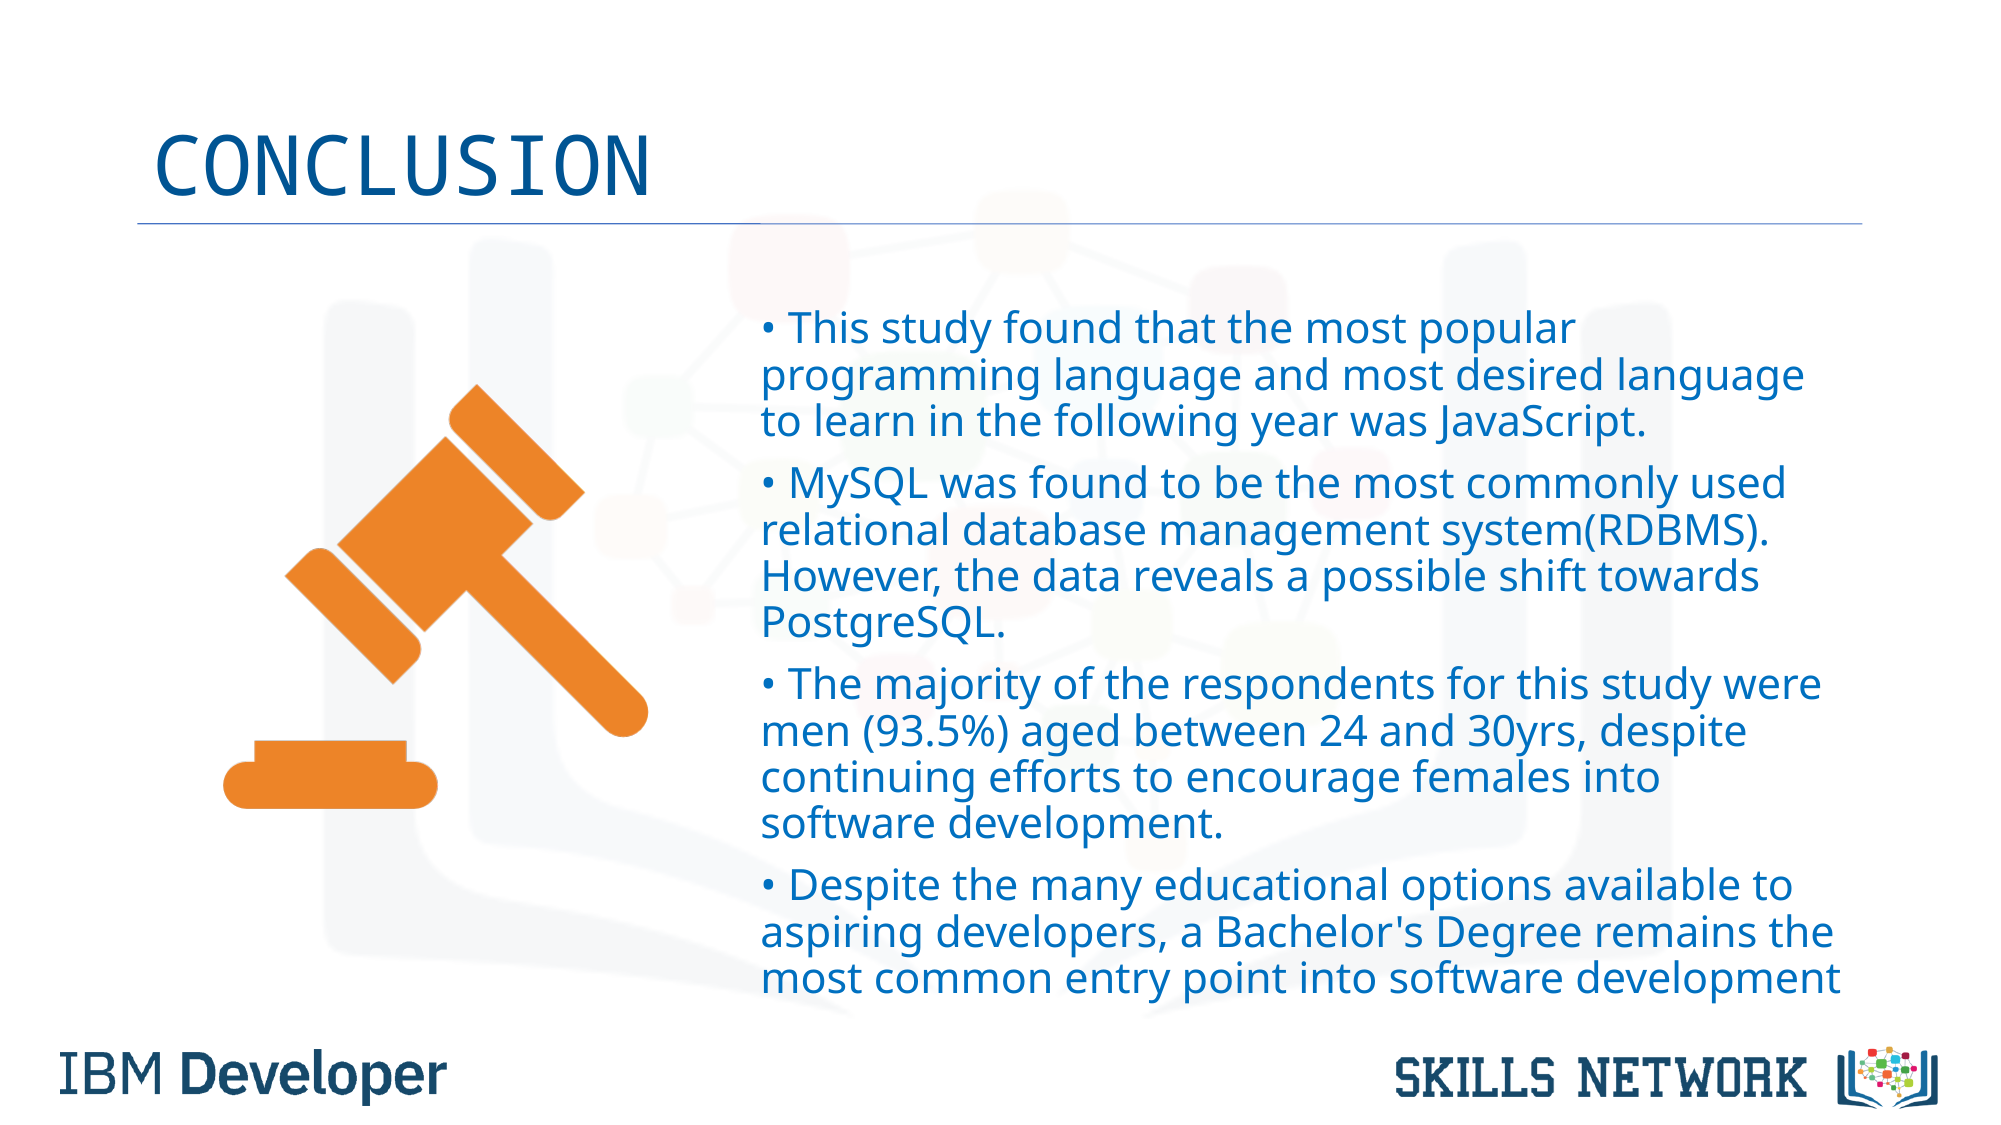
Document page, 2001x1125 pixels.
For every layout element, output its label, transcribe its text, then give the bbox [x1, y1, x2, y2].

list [184, 346, 686, 848]
picture [1390, 1045, 1945, 1111]
list • This study found that the most popular programming language and most desired language to learn in the following year was JavaScript. • MySQL was found to be the most commonly used relational database management system(RDBMS). However, the data reveals a possible shift towards PostgreSQL. • The majority of the respondents for this study were men (93.5%) aged between 24 and 30yrs, despite continuing efforts to encourage females into software development. • Despite the many educational options available to aspiring developers, a Bachelor's Degree remains the most common entry point into software development [745, 299, 1863, 1014]
title CONCLUSION [137, 59, 1863, 278]
picture [55, 1045, 459, 1108]
